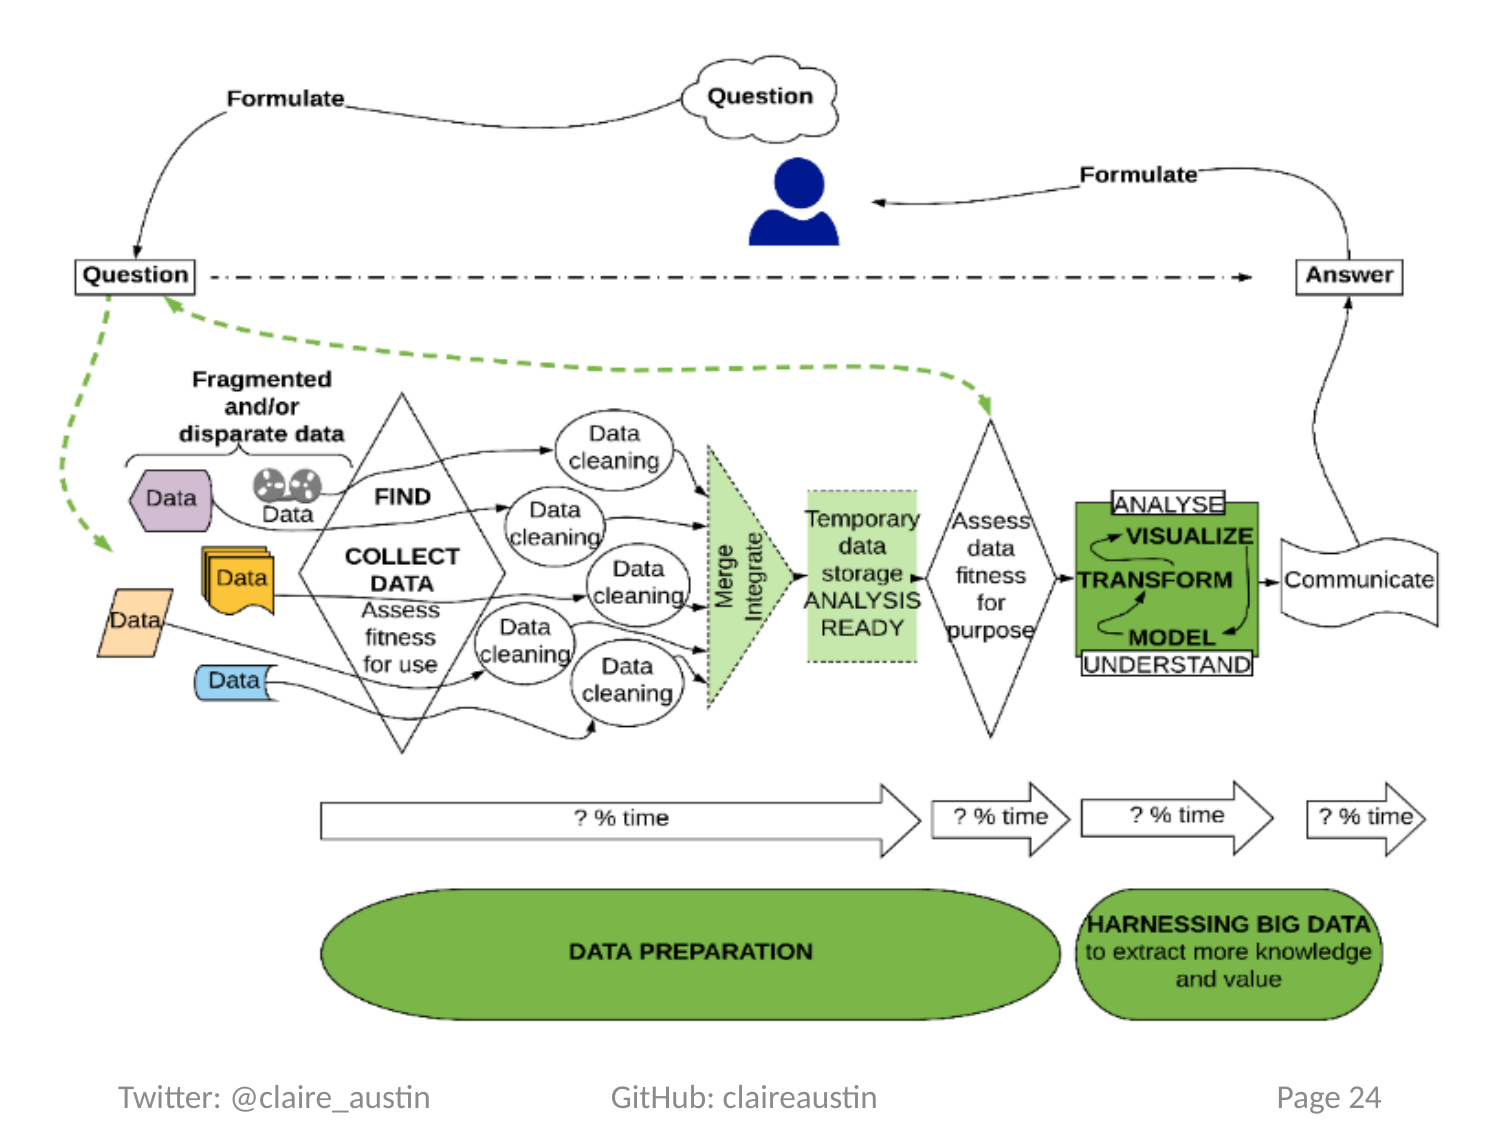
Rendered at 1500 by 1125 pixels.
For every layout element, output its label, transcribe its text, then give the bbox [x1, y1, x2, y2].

slide_number Page 24 [1254, 1065, 1397, 1125]
footer Twitter: @claire_austin [103, 1065, 473, 1125]
picture [31, 22, 1470, 1050]
